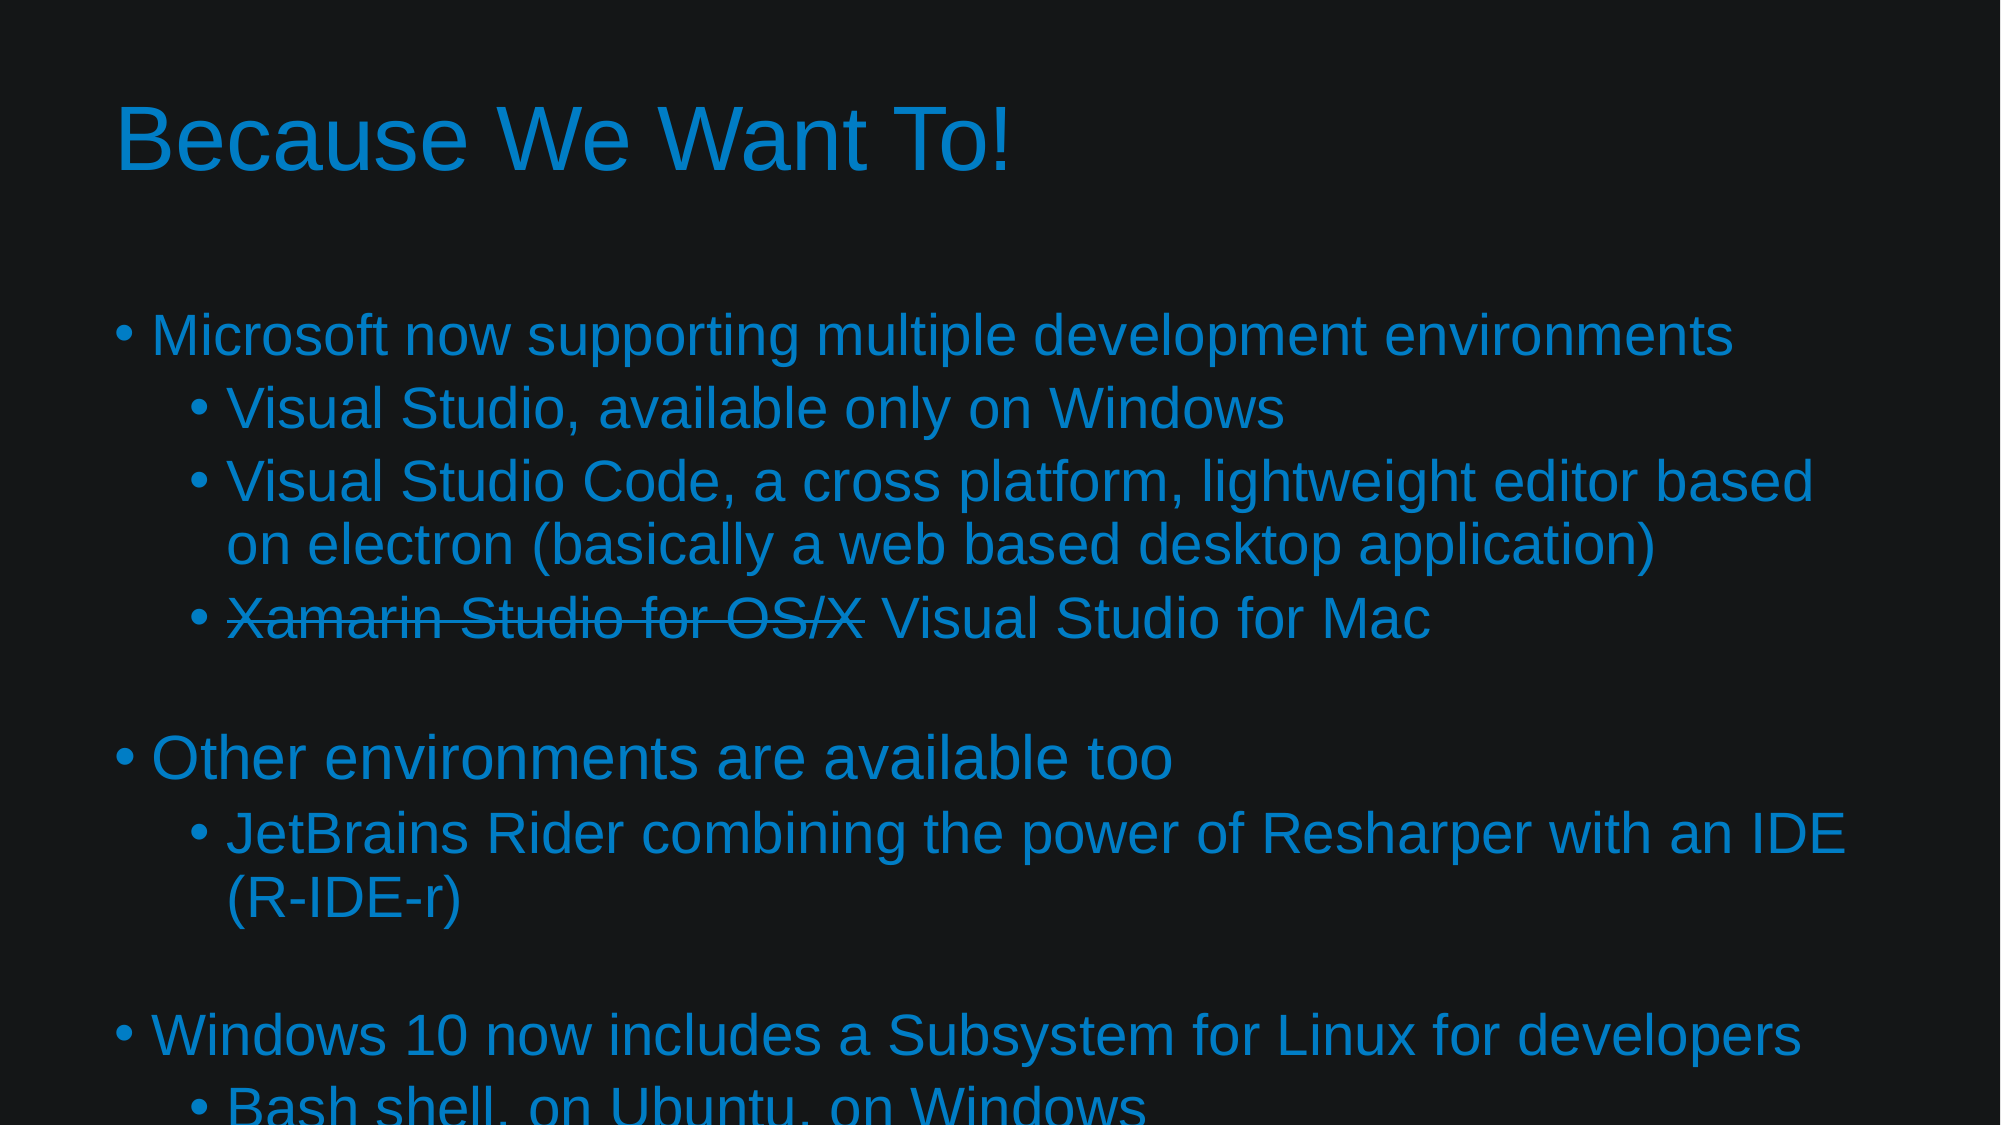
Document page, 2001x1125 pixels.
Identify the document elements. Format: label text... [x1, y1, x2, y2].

title Because We Want To! [99, 59, 1877, 221]
list Microsoft now supporting multiple development environments Visual Studio, available only on Windows Visual Studio Code, a cross platform, lightweight editor based on electron (basically a web based desktop application) Xamarin Studio for OS/X Visual Studio for Mac Other environments are available too JetBrains Rider combining the power of Resharper with an IDE (R-IDE-r) Windows 10 now includes a Subsystem for Linux for developers Bash shell, on Ubuntu, on Windows [99, 297, 1877, 1031]
